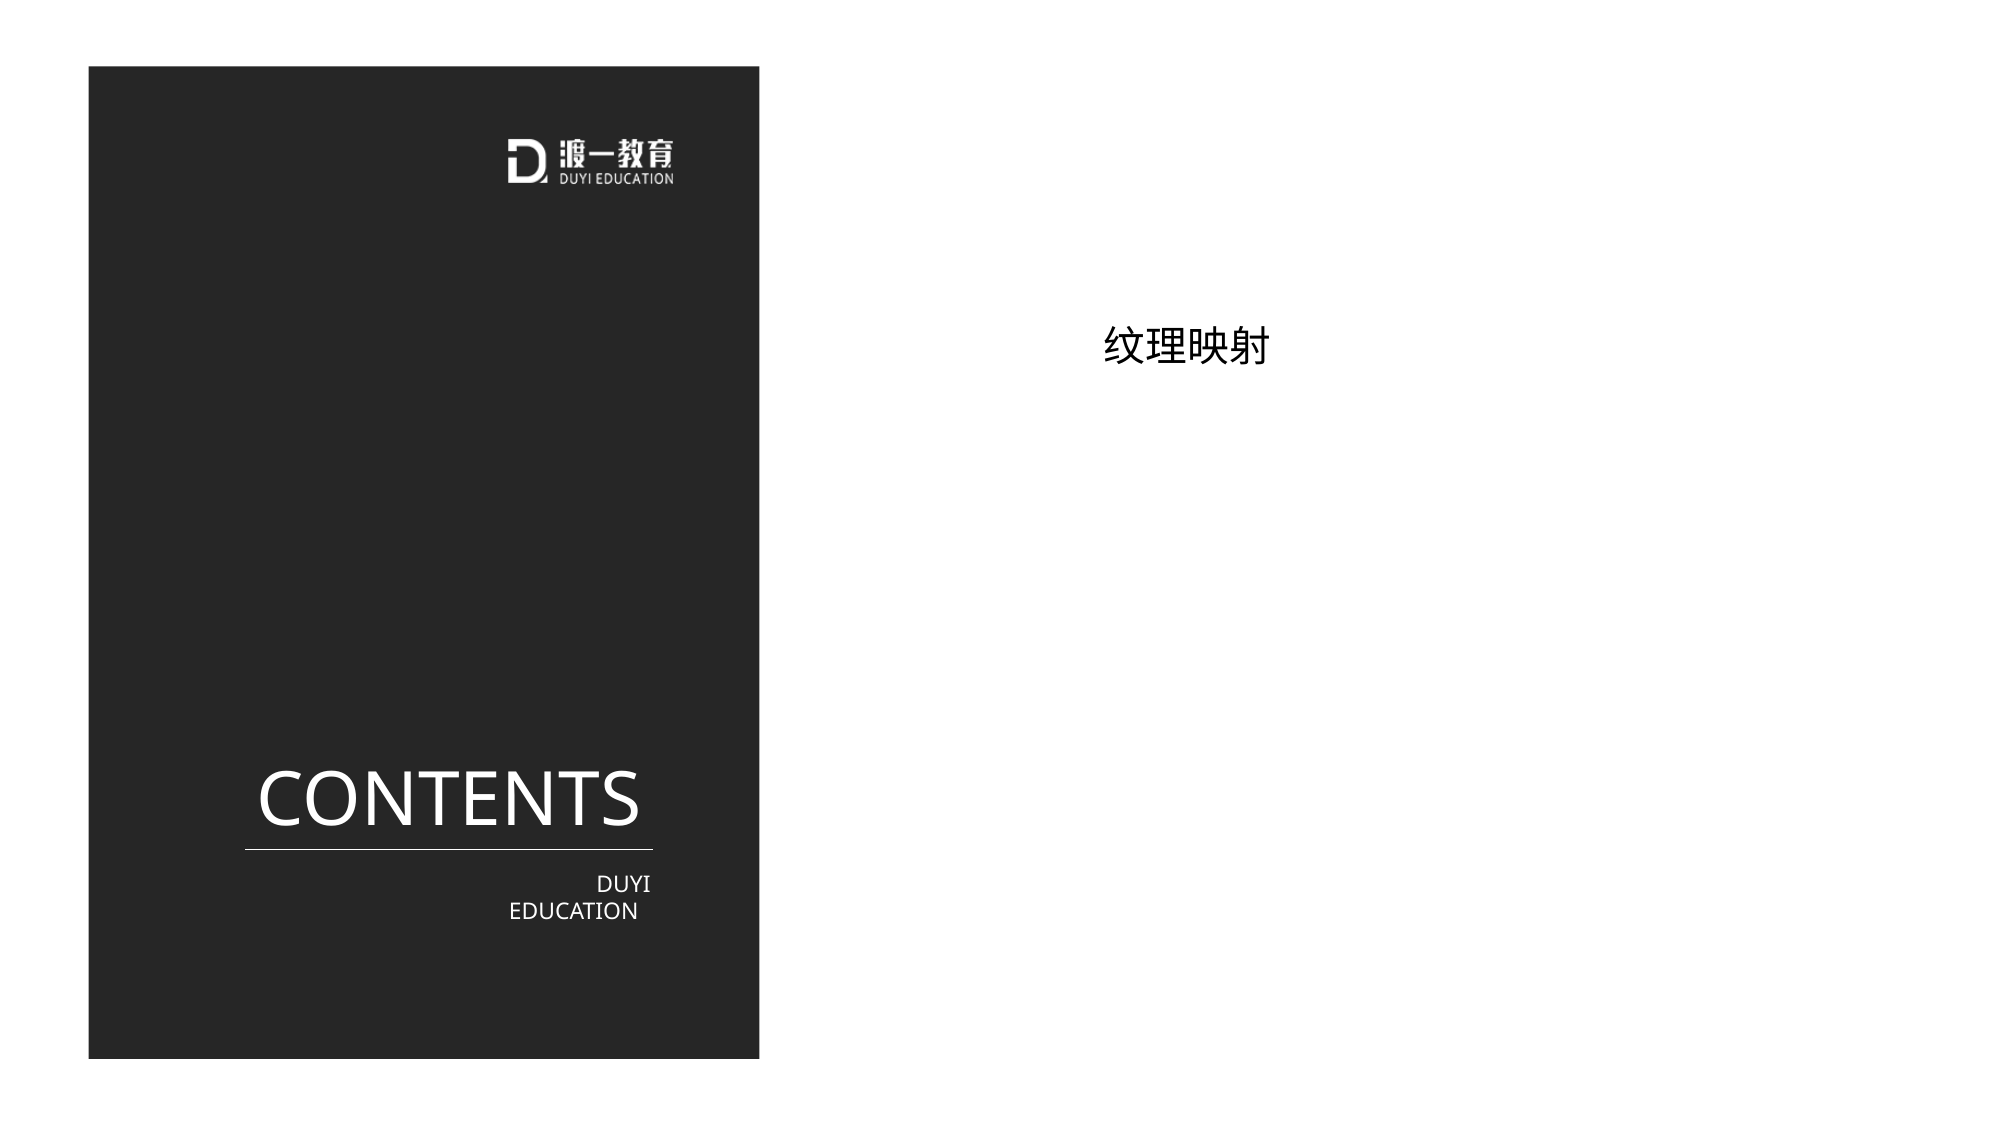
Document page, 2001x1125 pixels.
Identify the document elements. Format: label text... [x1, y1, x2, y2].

picture [481, 116, 699, 206]
subtitle 纹理映射 [1074, 297, 1729, 393]
